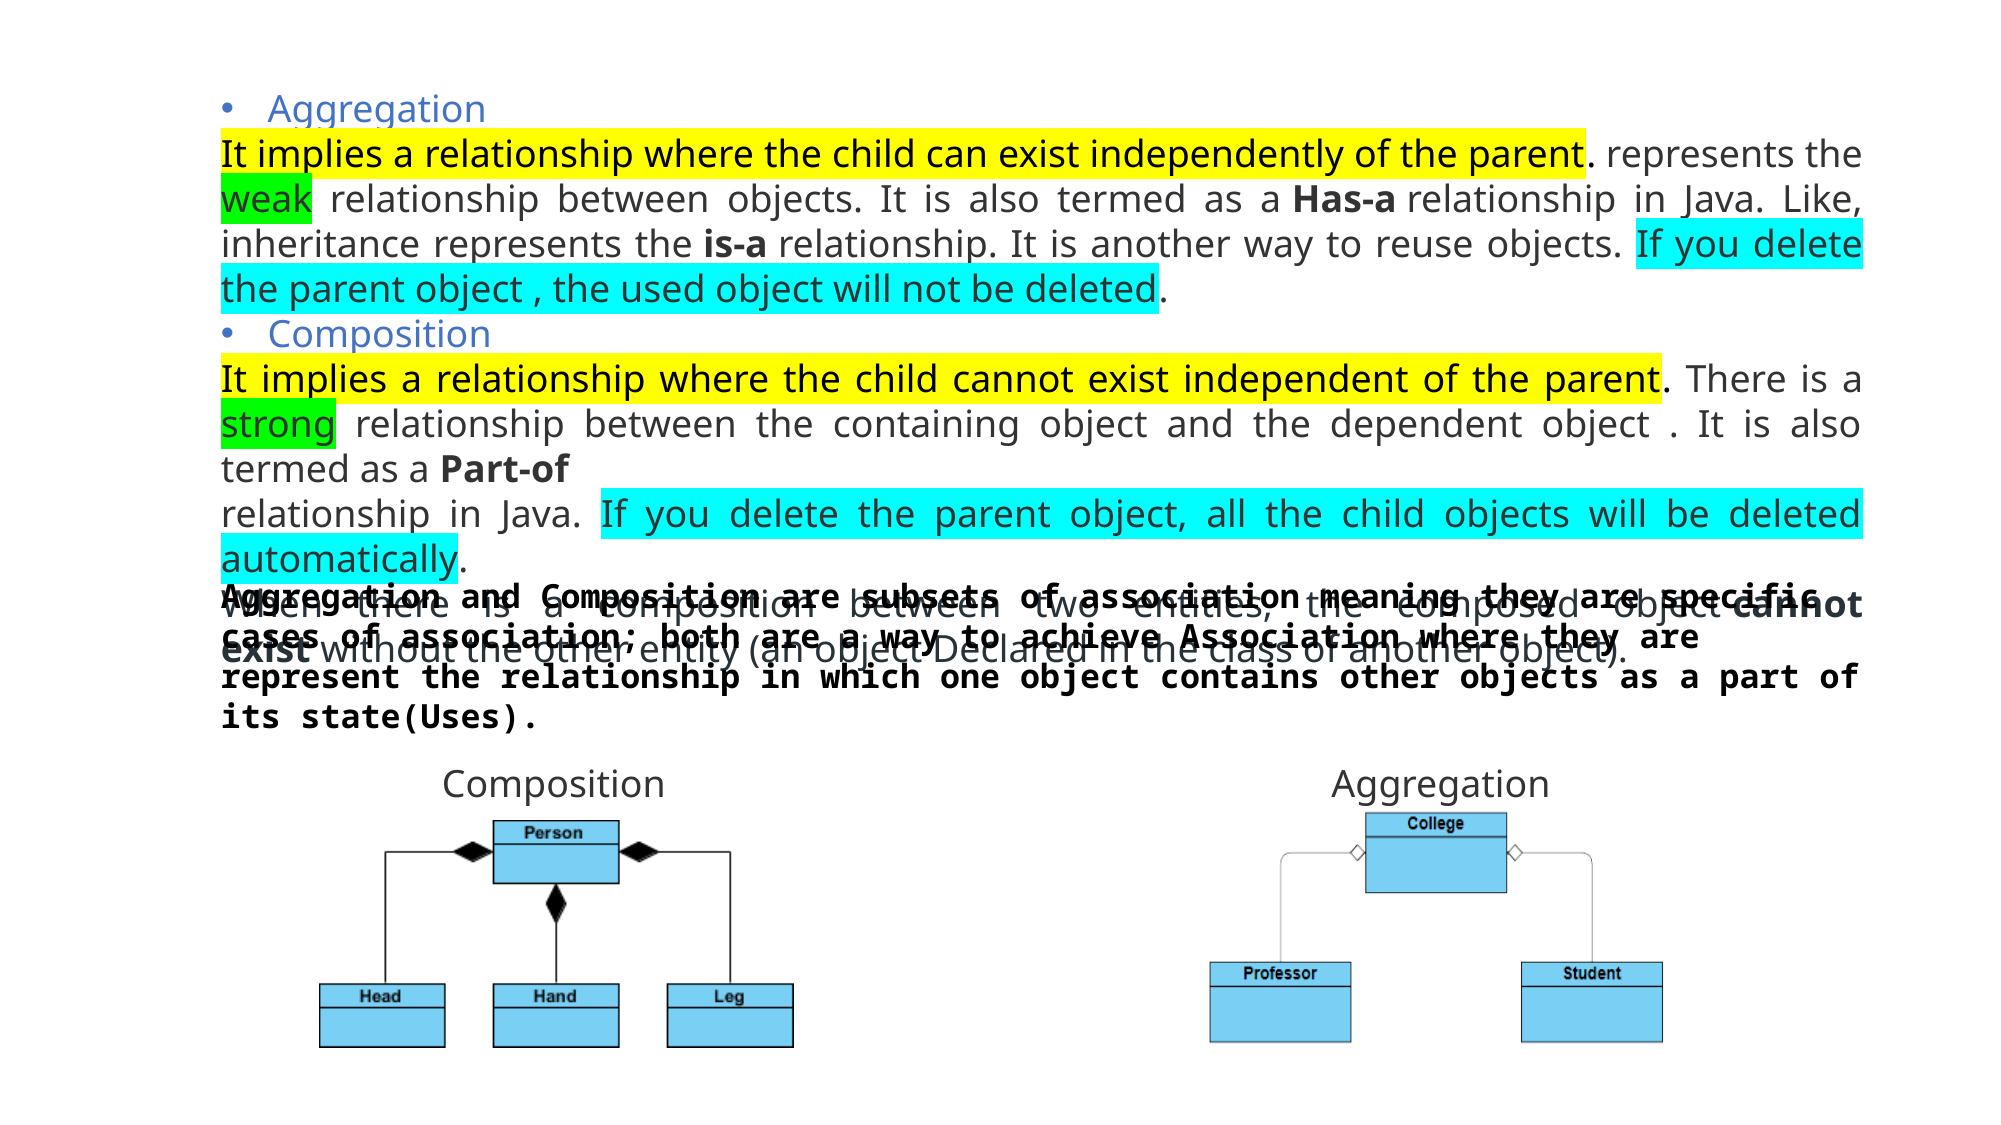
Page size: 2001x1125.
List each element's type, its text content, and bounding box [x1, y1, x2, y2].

text_box Aggregation and Composition are subsets of association meaning they are specific cases of association; both are a way to achieve Association where they are represent the relationship in which one object contains other objects as a part of its state(Uses). [206, 567, 1878, 743]
text_box Aggregation It implies a relationship where the child can exist independently of the parent. represents the weak relationship between objects. It is also termed as a Has-a relationship in Java. Like, inheritance represents the is-a relationship. It is another way to reuse objects. If you delete the parent object , the used object will not be deleted. Composition It implies a relationship where the child cannot exist independent of the parent. There is a strong relationship between the containing object and the dependent object . It is also termed as a Part-of relationship in Java. If you delete the parent object, all the child objects will be deleted automatically. When there is a composition between two entities, the composed object cannot exist without the other entity (an object Declared in the class of another object). [206, 77, 1878, 567]
text_box Composition [427, 752, 687, 812]
picture [1197, 800, 1688, 1068]
text_box Aggregation [1316, 752, 1568, 800]
picture [319, 820, 794, 1048]
